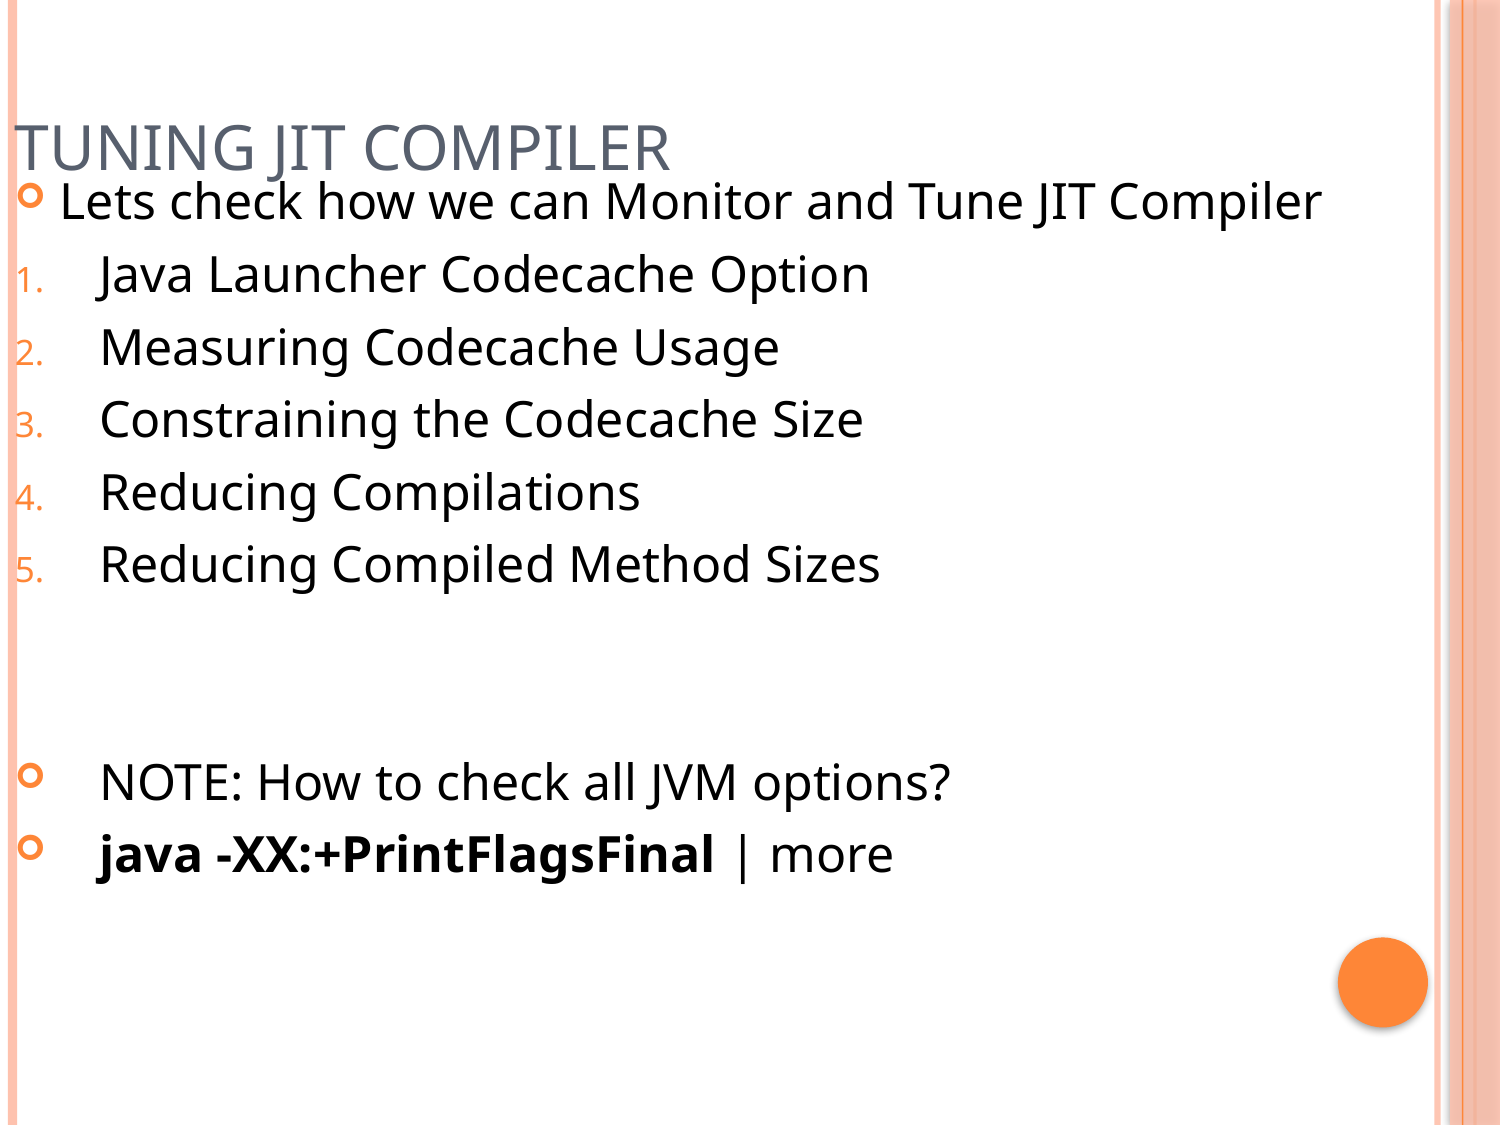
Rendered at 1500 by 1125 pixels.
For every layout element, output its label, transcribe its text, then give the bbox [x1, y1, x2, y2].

subtitle Lets check how we can Monitor and Tune JIT Compiler Java Launcher Codecache Option Measuring Codecache Usage Constraining the Codecache Size Reducing Compilations Reducing Compiled Method Sizes NOTE: How to check all JVM options? java -XX:+PrintFlagsFinal | more [0, 162, 1450, 1100]
title Tuning JIT Compiler [0, 50, 1413, 162]
